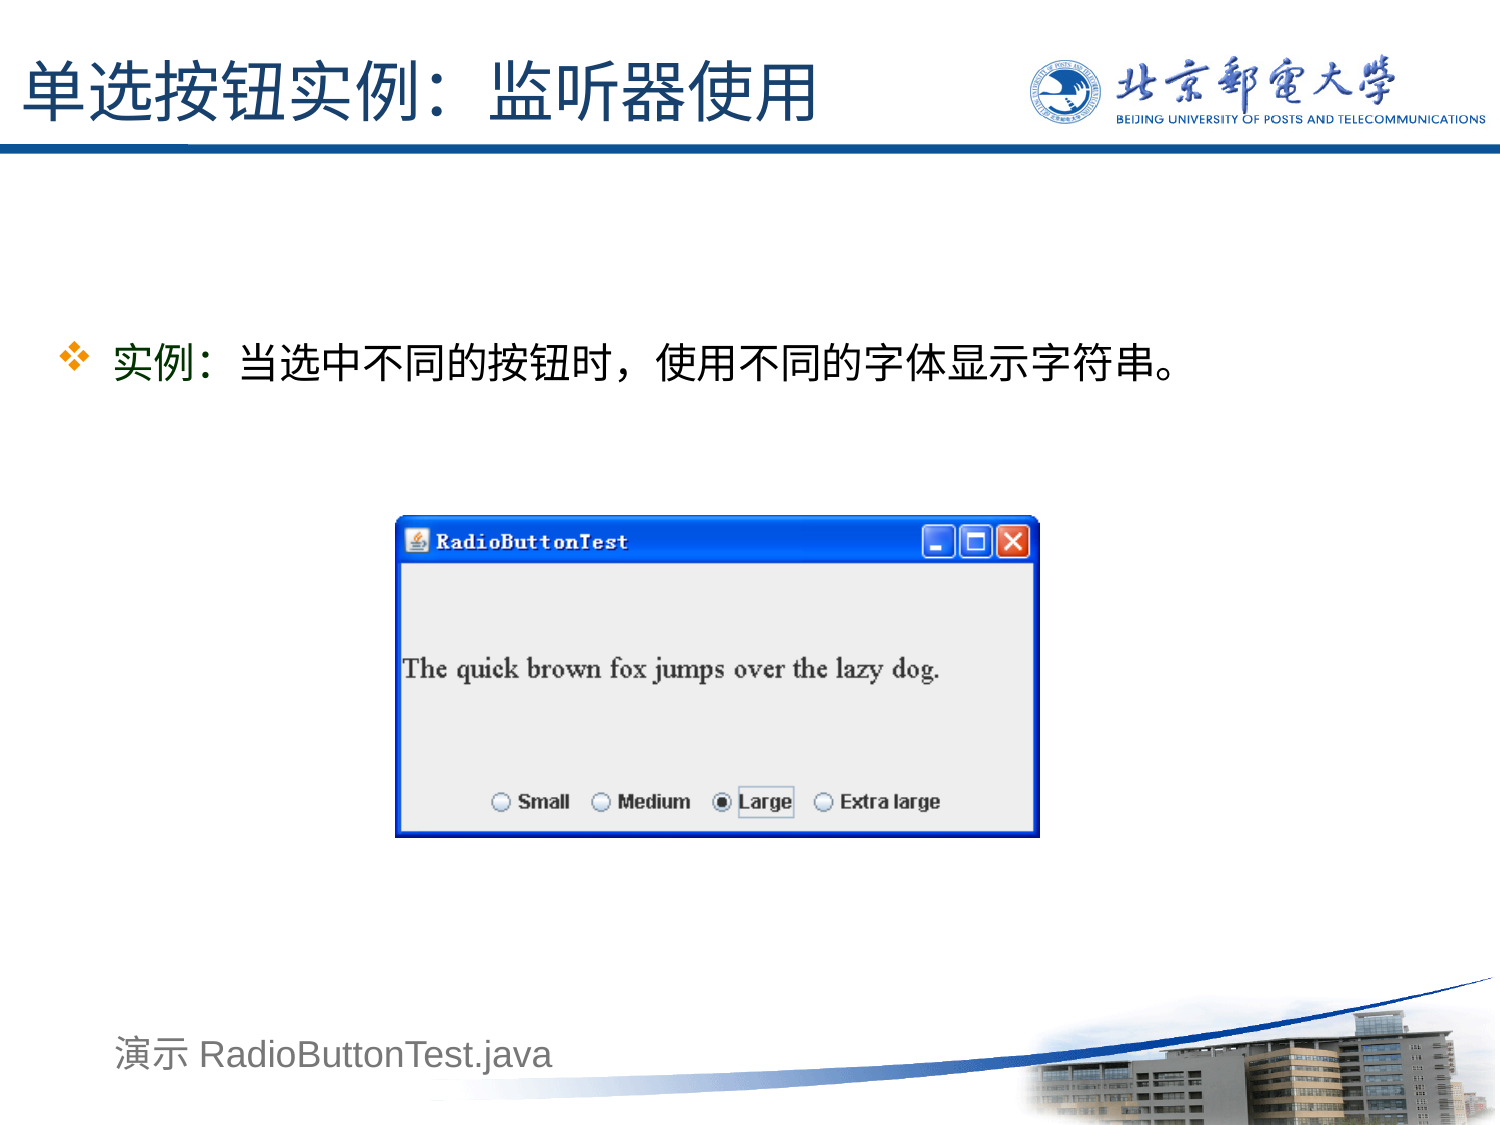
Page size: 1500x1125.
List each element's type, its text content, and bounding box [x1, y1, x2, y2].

picture [1281, 54, 1500, 131]
text_box 演示RadioButtonTest.java [100, 1023, 679, 1083]
picture [395, 515, 1040, 838]
picture [431, 972, 1495, 1125]
text_box 实例：当选中不同的按钮时，使用不同的字体显示字符串。 [41, 278, 1429, 976]
title 单选按钮实例：监听器使用 [5, 30, 1281, 150]
